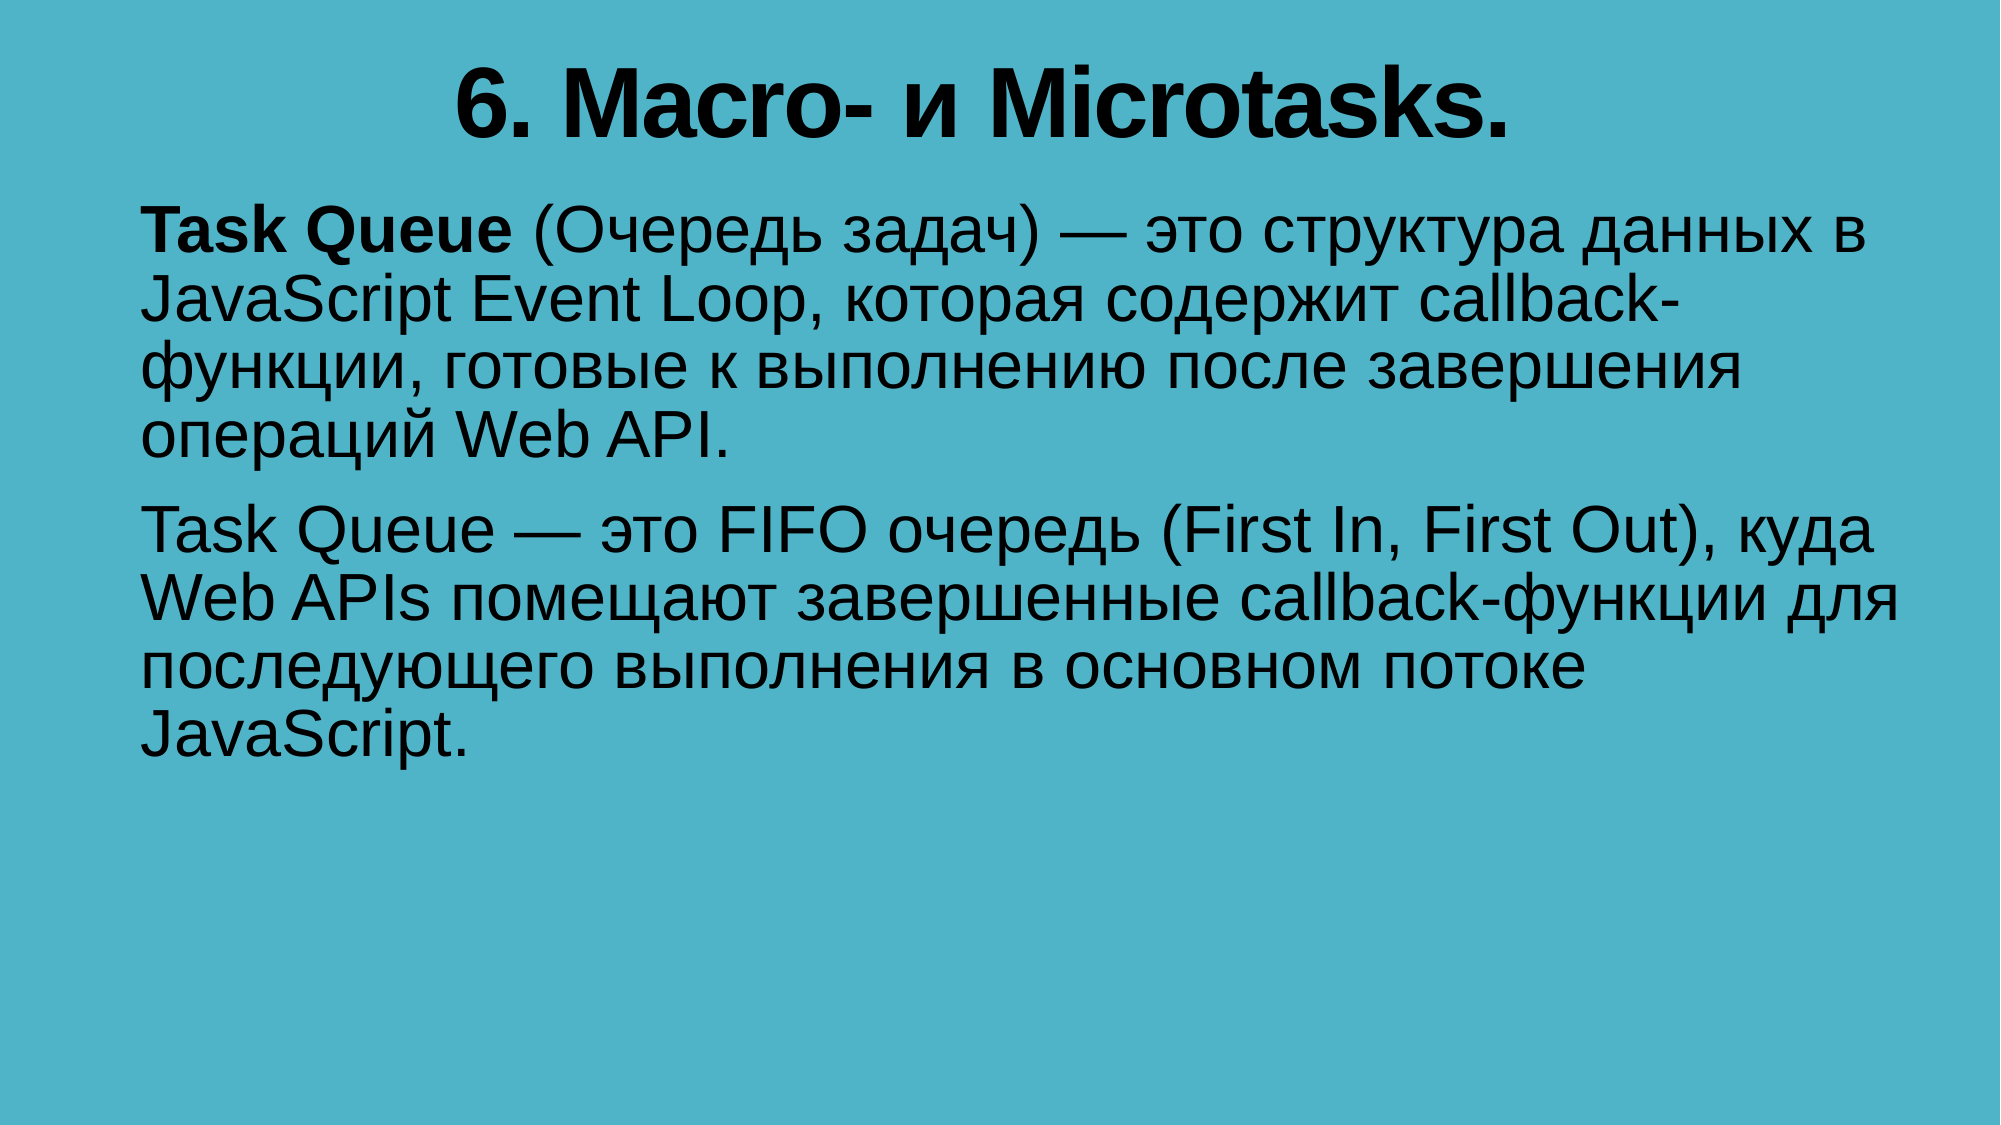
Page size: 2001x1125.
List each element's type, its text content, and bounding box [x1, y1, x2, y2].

subtitle Task Queue (Очередь задач) — это структура данных в JavaScript Event Loop, которая содержит callback-функции, готовые к выполнению после завершения операций Web API. Task Queue — это FIFO очередь (First In, First Out), куда Web APIs помещают завершенные callback-функции для последующего выполнения в основном потоке JavaScript. [125, 191, 1925, 1072]
title 6. Macro- и Microtasks. [98, 53, 1868, 165]
